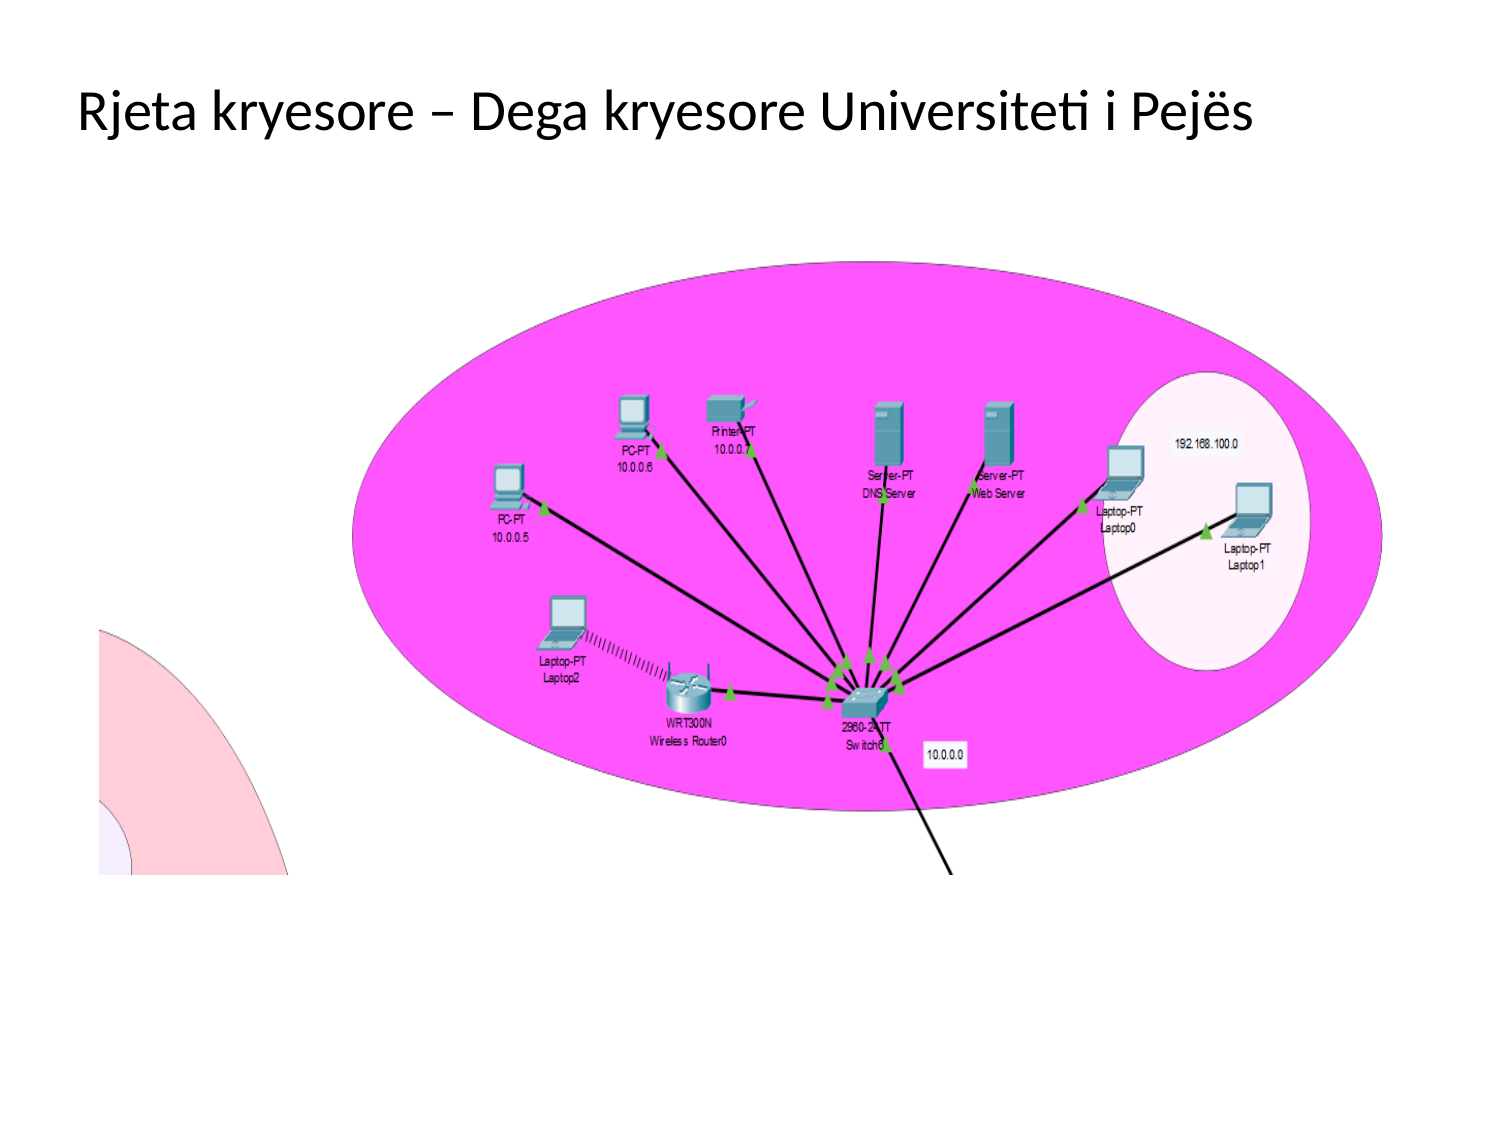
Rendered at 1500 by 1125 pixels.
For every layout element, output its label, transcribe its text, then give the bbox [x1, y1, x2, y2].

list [99, 249, 1413, 876]
title Rjeta kryesore – Dega kryesore Universiteti i Pejës [62, 44, 1475, 150]
